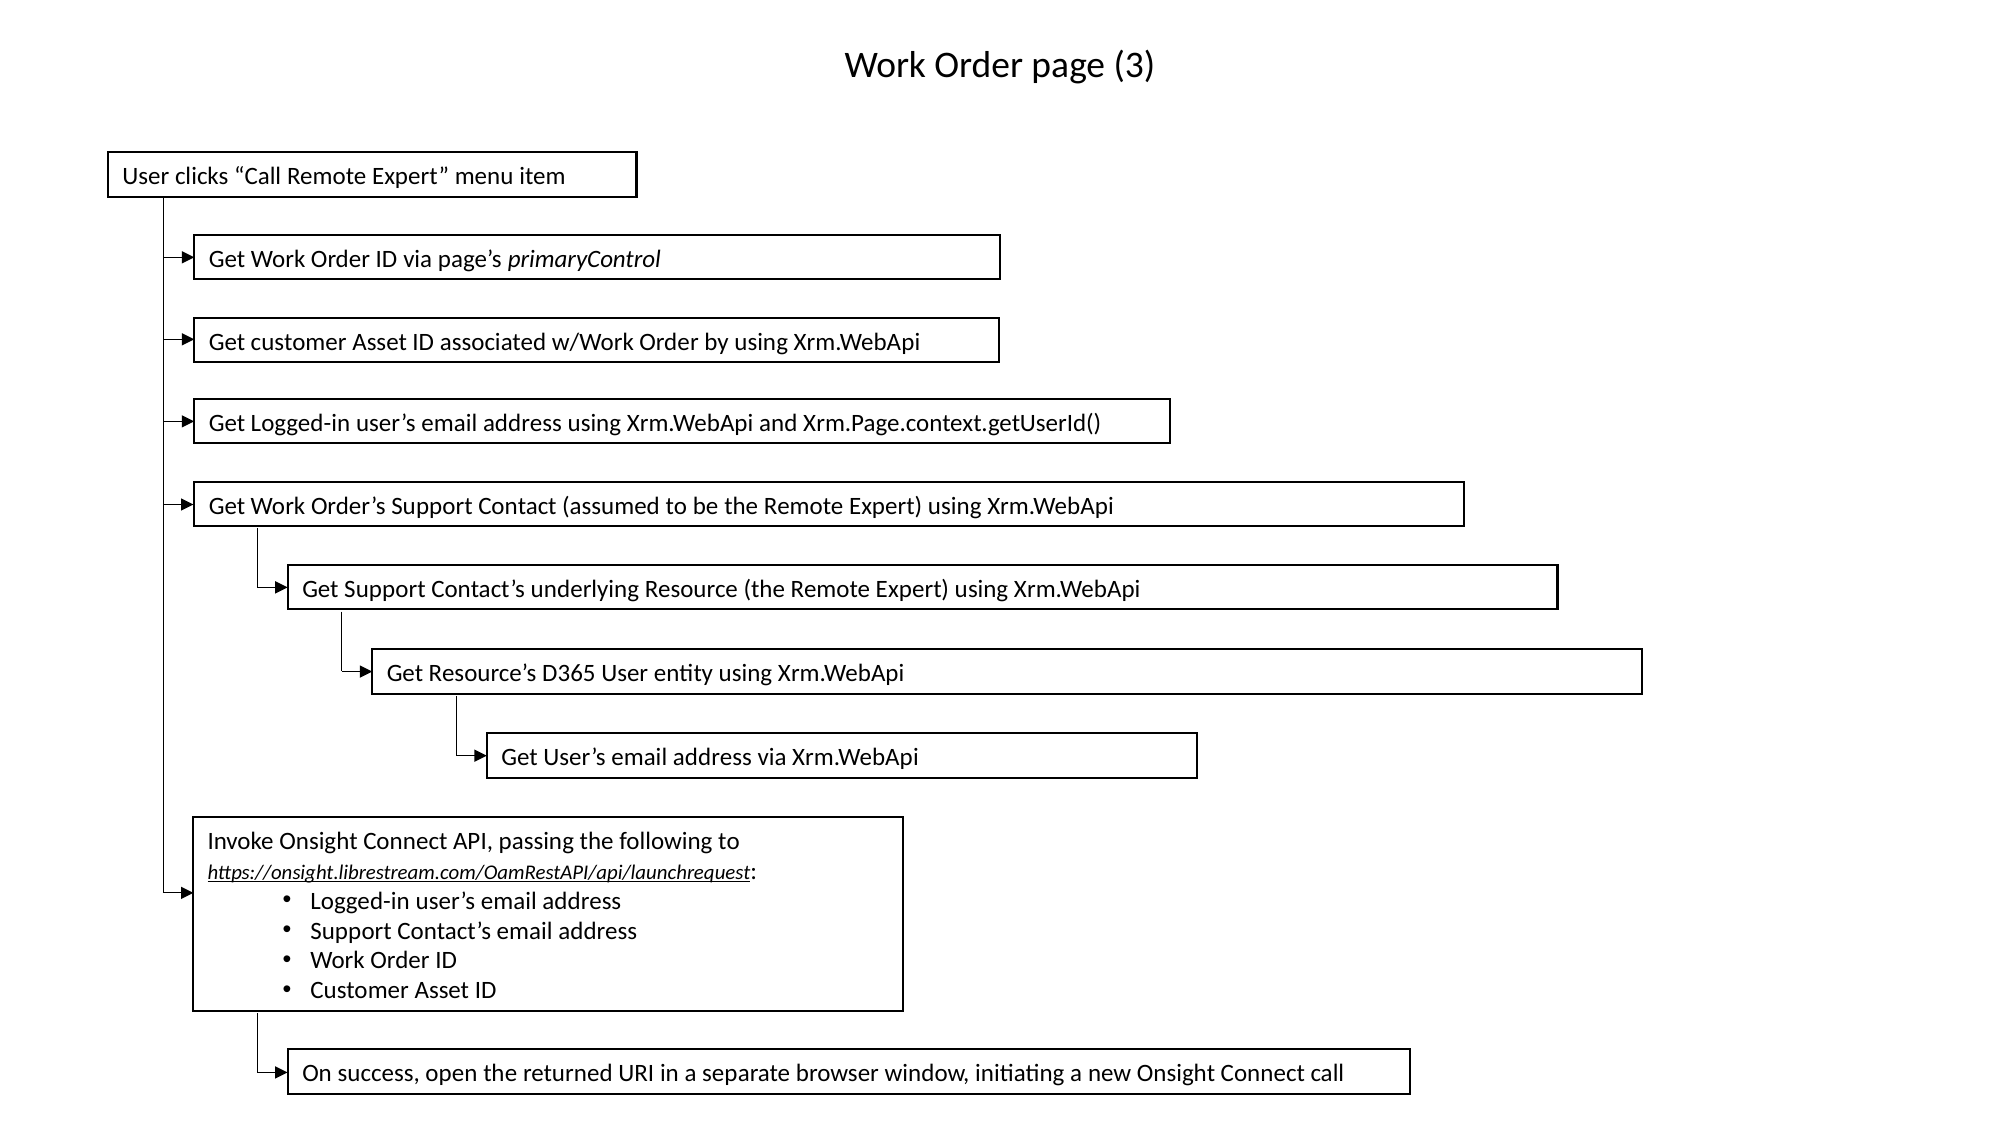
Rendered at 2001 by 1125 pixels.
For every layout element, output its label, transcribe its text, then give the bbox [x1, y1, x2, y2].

text_box Get customer Asset ID associated w/Work Order by using Xrm.WebApi [193, 317, 1000, 363]
text_box Get Logged-in user’s email address using Xrm.WebApi and Xrm.Page.context.getUserId() [193, 398, 1171, 444]
text_box Invoke Onsight Connect API, passing the following to https://onsight.librestream.com/OamRestAPI/api/launchrequest: Logged-in user’s email address Support Contact’s email address Work Order ID Customer Asset ID [192, 816, 904, 1012]
text_box Get Support Contact’s underlying Resource (the Remote Expert) using Xrm.WebApi [287, 564, 1559, 610]
text_box User clicks “Call Remote Expert” menu item [107, 151, 638, 198]
text_box Get Resource’s D365 User entity using Xrm.WebApi [371, 648, 1643, 695]
text_box Get Work Order’s Support Contact (assumed to be the Remote Expert) using Xrm.WebApi [193, 481, 1465, 527]
text_box Work Order page (3) [777, 32, 1223, 93]
text_box On success, open the returned URI in a separate browser window, initiating a new Onsight Connect call [287, 1048, 1411, 1095]
text_box Get Work Order ID via page’s primaryControl [193, 234, 1001, 280]
text_box Get User’s email address via Xrm.WebApi [486, 732, 1198, 779]
